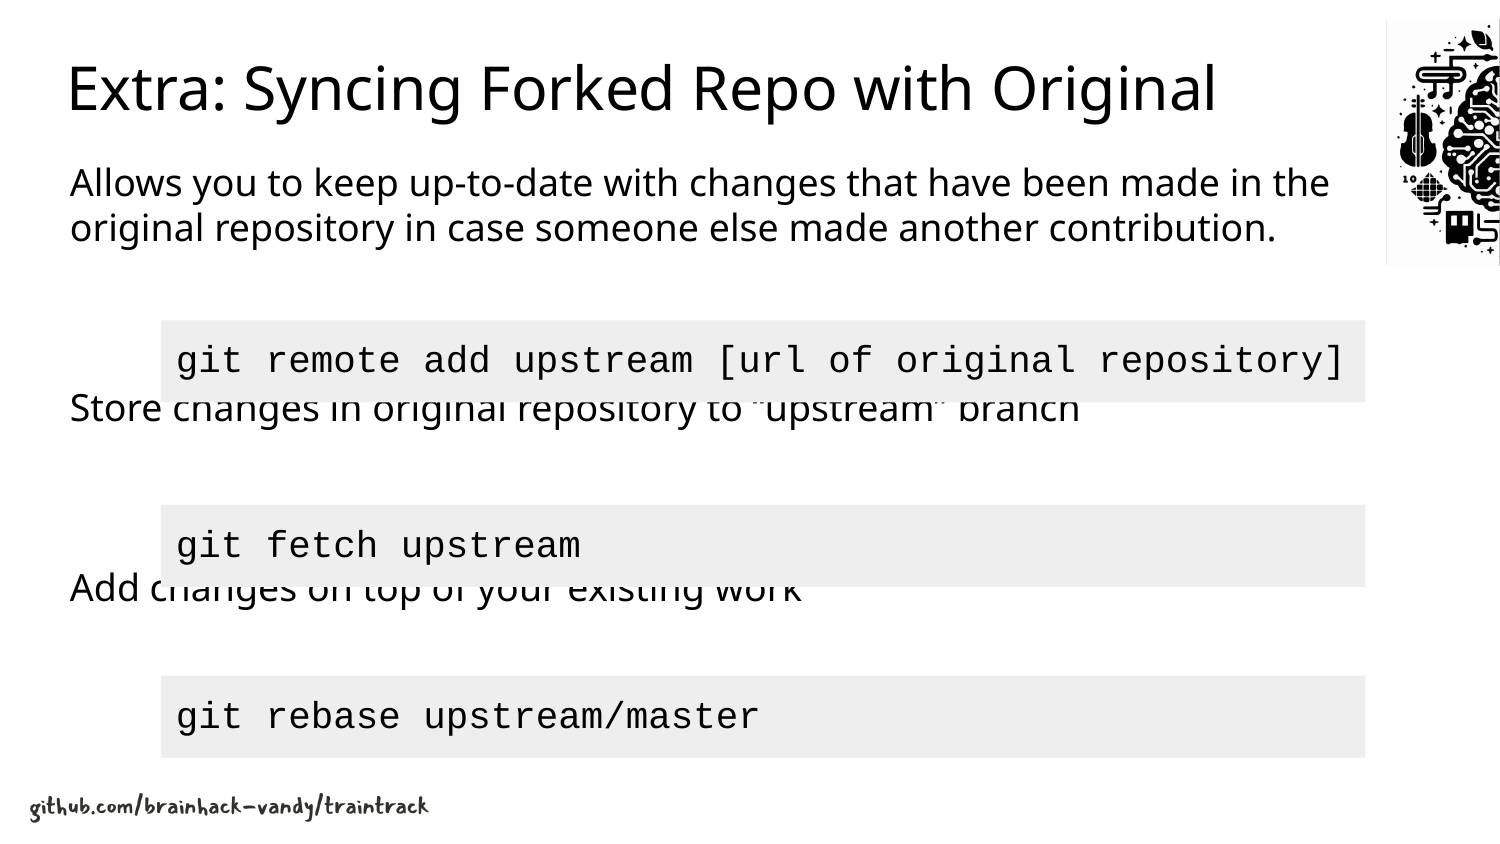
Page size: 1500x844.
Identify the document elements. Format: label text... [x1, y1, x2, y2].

text_box git remote add upstream [url of original repository] [160, 320, 1366, 403]
picture [15, 785, 616, 837]
text_box Allows you to keep up-to-date with changes that have been made in the original repository in case someone else made another contribution. Store changes in original repository to “upstream” branch Add changes on top of your existing work [54, 143, 1441, 758]
title Extra: Syncing Forked Repo with Original [51, 34, 1380, 138]
text_box git fetch upstream [160, 504, 1366, 587]
text_box git rebase upstream/master [160, 675, 1366, 758]
picture [1385, 19, 1500, 266]
